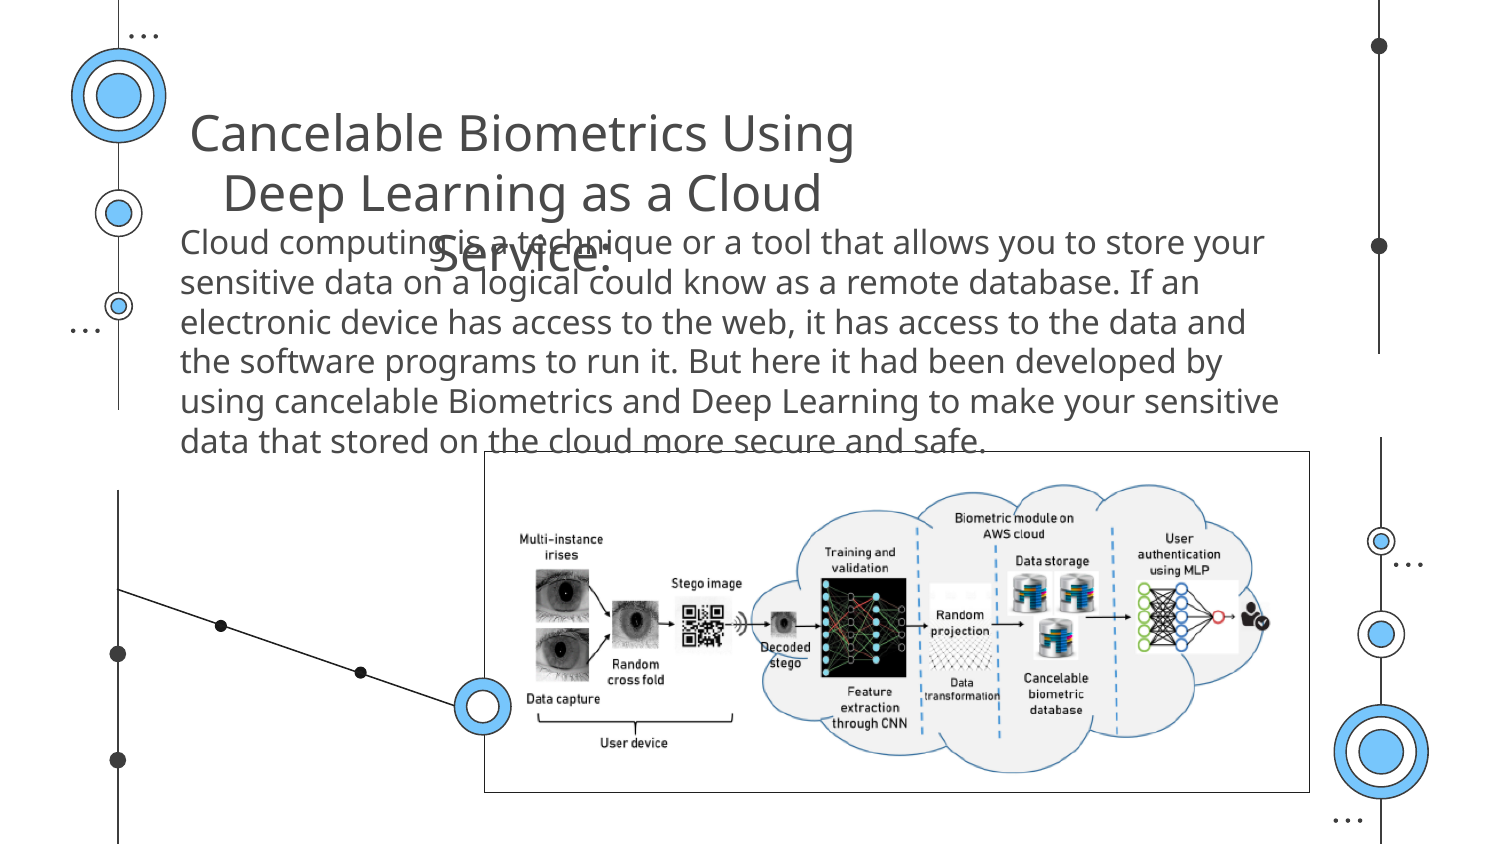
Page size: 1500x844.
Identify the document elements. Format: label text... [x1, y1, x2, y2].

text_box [454, 677, 512, 736]
picture [484, 451, 1310, 793]
text_box Cloud computing is a technique or a tool that allows you to store your sensitive data on a logical could know as a remote database. If an electronic device has access to the web, it has access to the data and the software programs to run it. But here it had been developed by using cancelable Biometrics and Deep Learning to make your sensitive data that stored on the cloud more secure and safe. [164, 205, 1322, 561]
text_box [116, 588, 455, 706]
title Cancelable Biometrics Using Deep Learning as a Cloud Service: [116, 86, 930, 195]
